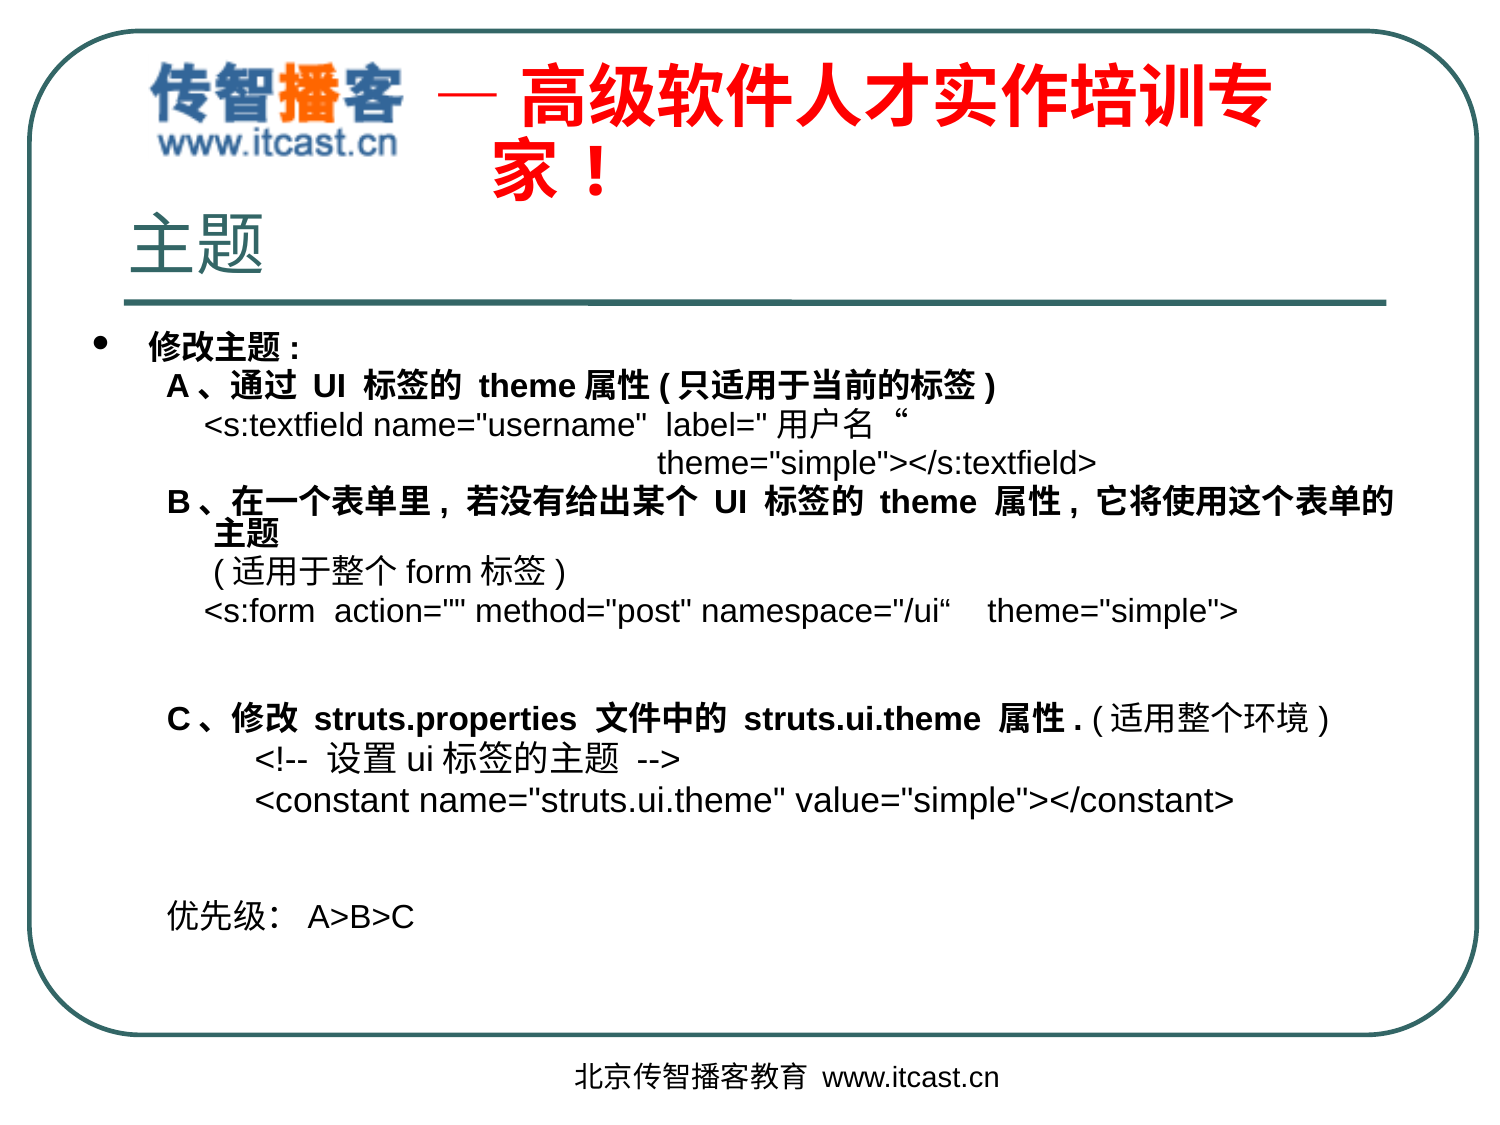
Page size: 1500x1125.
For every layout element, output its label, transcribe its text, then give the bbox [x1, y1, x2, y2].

footer 北京传智播客教育 www.itcast.cn [549, 1050, 1025, 1125]
list 修改主题: A、通过 UI 标签的 theme属性(只适用于当前的标签) <s:textfield name="username" label="用户名“ theme="simple"></s:textfield> B、在一个表单里, 若没有给出某个 UI 标签的 theme 属性, 它将使用这个表单的主题 (适用于整个form标签) <s:form action="" method="post" namespace="/ui“ theme="simple"> C、修改 struts.properties 文件中的 struts.ui.theme 属性. (适用整个环境) <!-- 设置ui标签的主题 --> <constant name="struts.ui.theme" value="simple"></constant> 优先级：A>B>C [76, 326, 1436, 929]
title 主题 [112, 54, 1375, 291]
